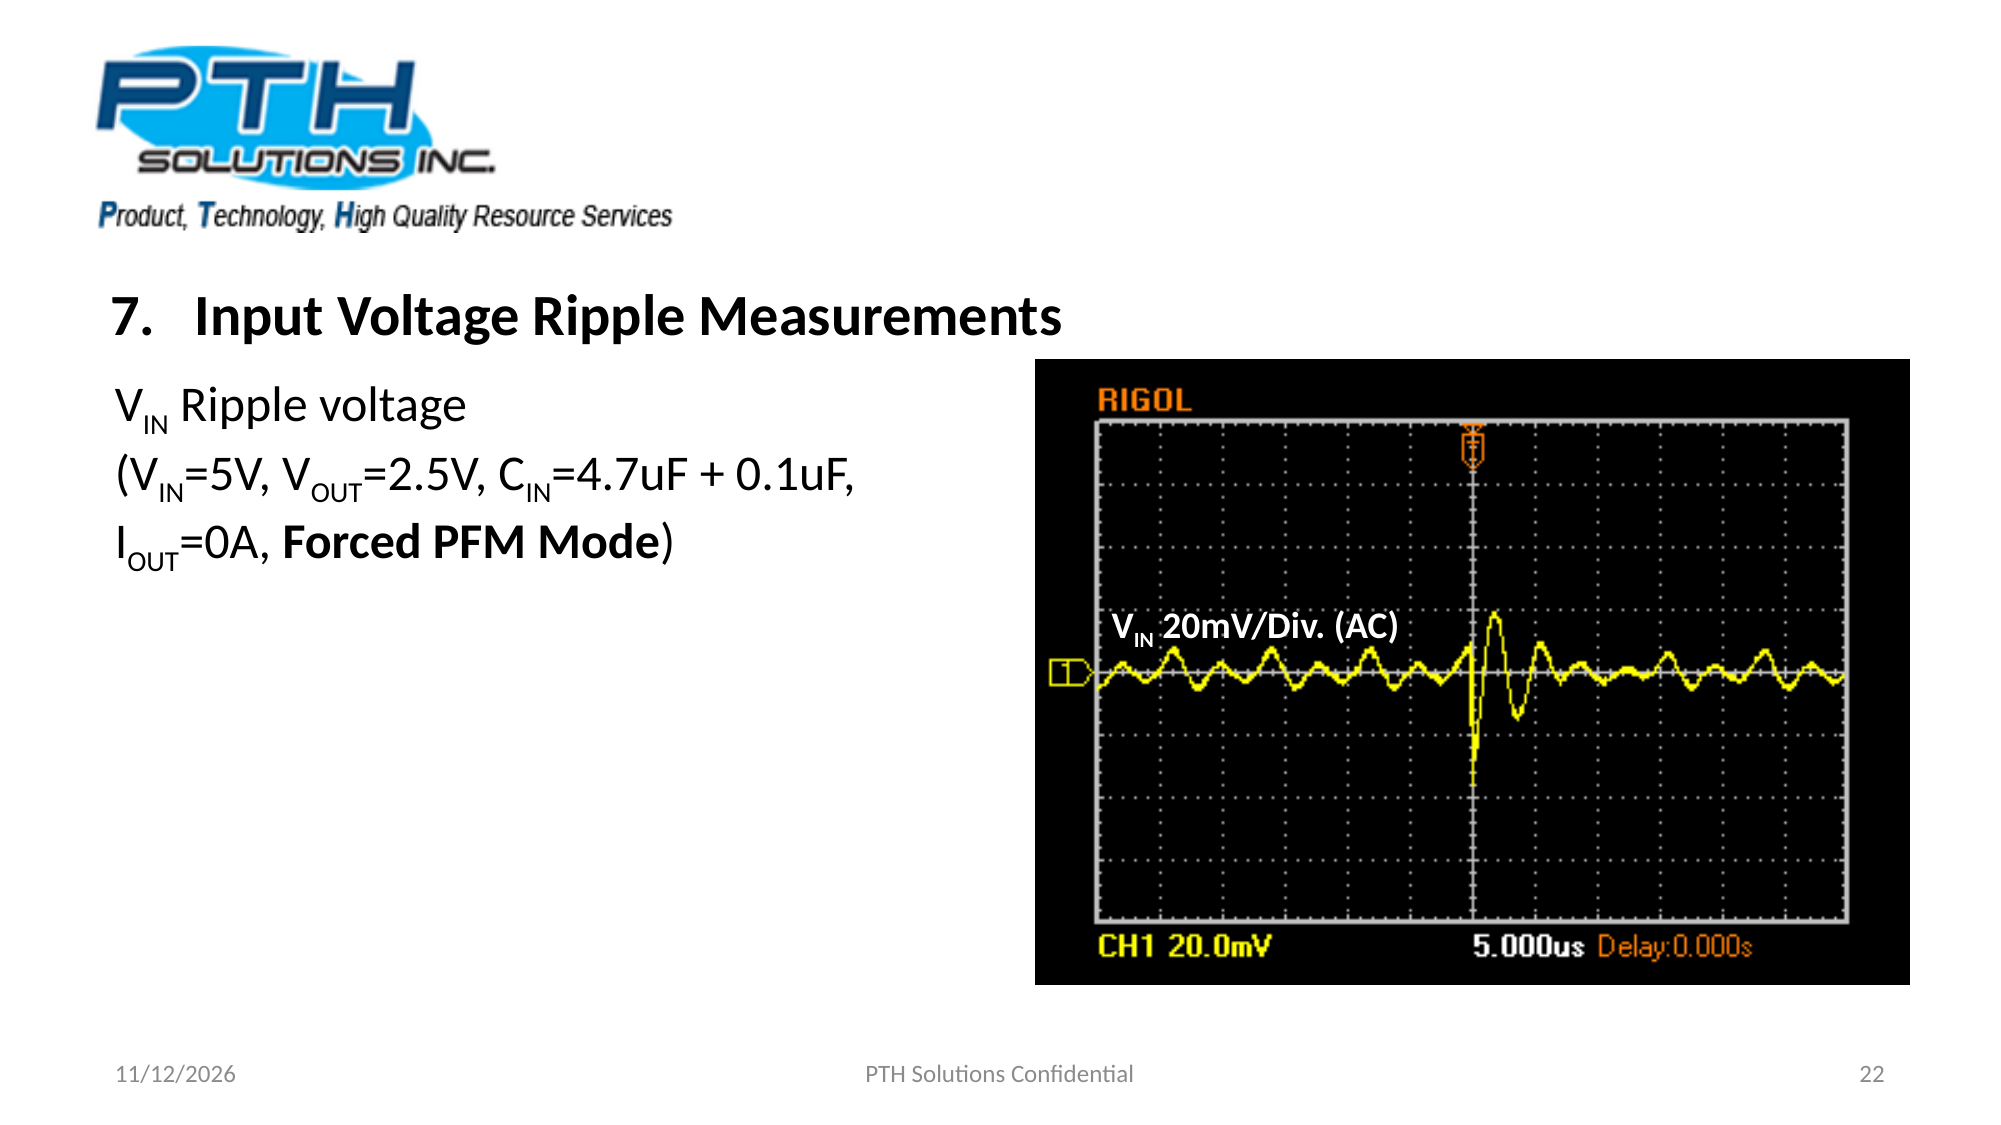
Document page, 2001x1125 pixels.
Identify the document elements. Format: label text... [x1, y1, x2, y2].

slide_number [99, 1042, 567, 1103]
picture [1034, 359, 1911, 986]
footer PTH Solutions Confidential [683, 1042, 1317, 1103]
text_box VIN Ripple voltage (VIN=5V, VOUT=2.5V, CIN=4.7uF + 0.1uF, IOUT=0A, Forced PFM Mode) [99, 364, 1029, 585]
slide_number 22 [1433, 1042, 1900, 1103]
text_box Input Voltage Ripple Measurements [95, 270, 1078, 355]
picture [89, 44, 716, 233]
